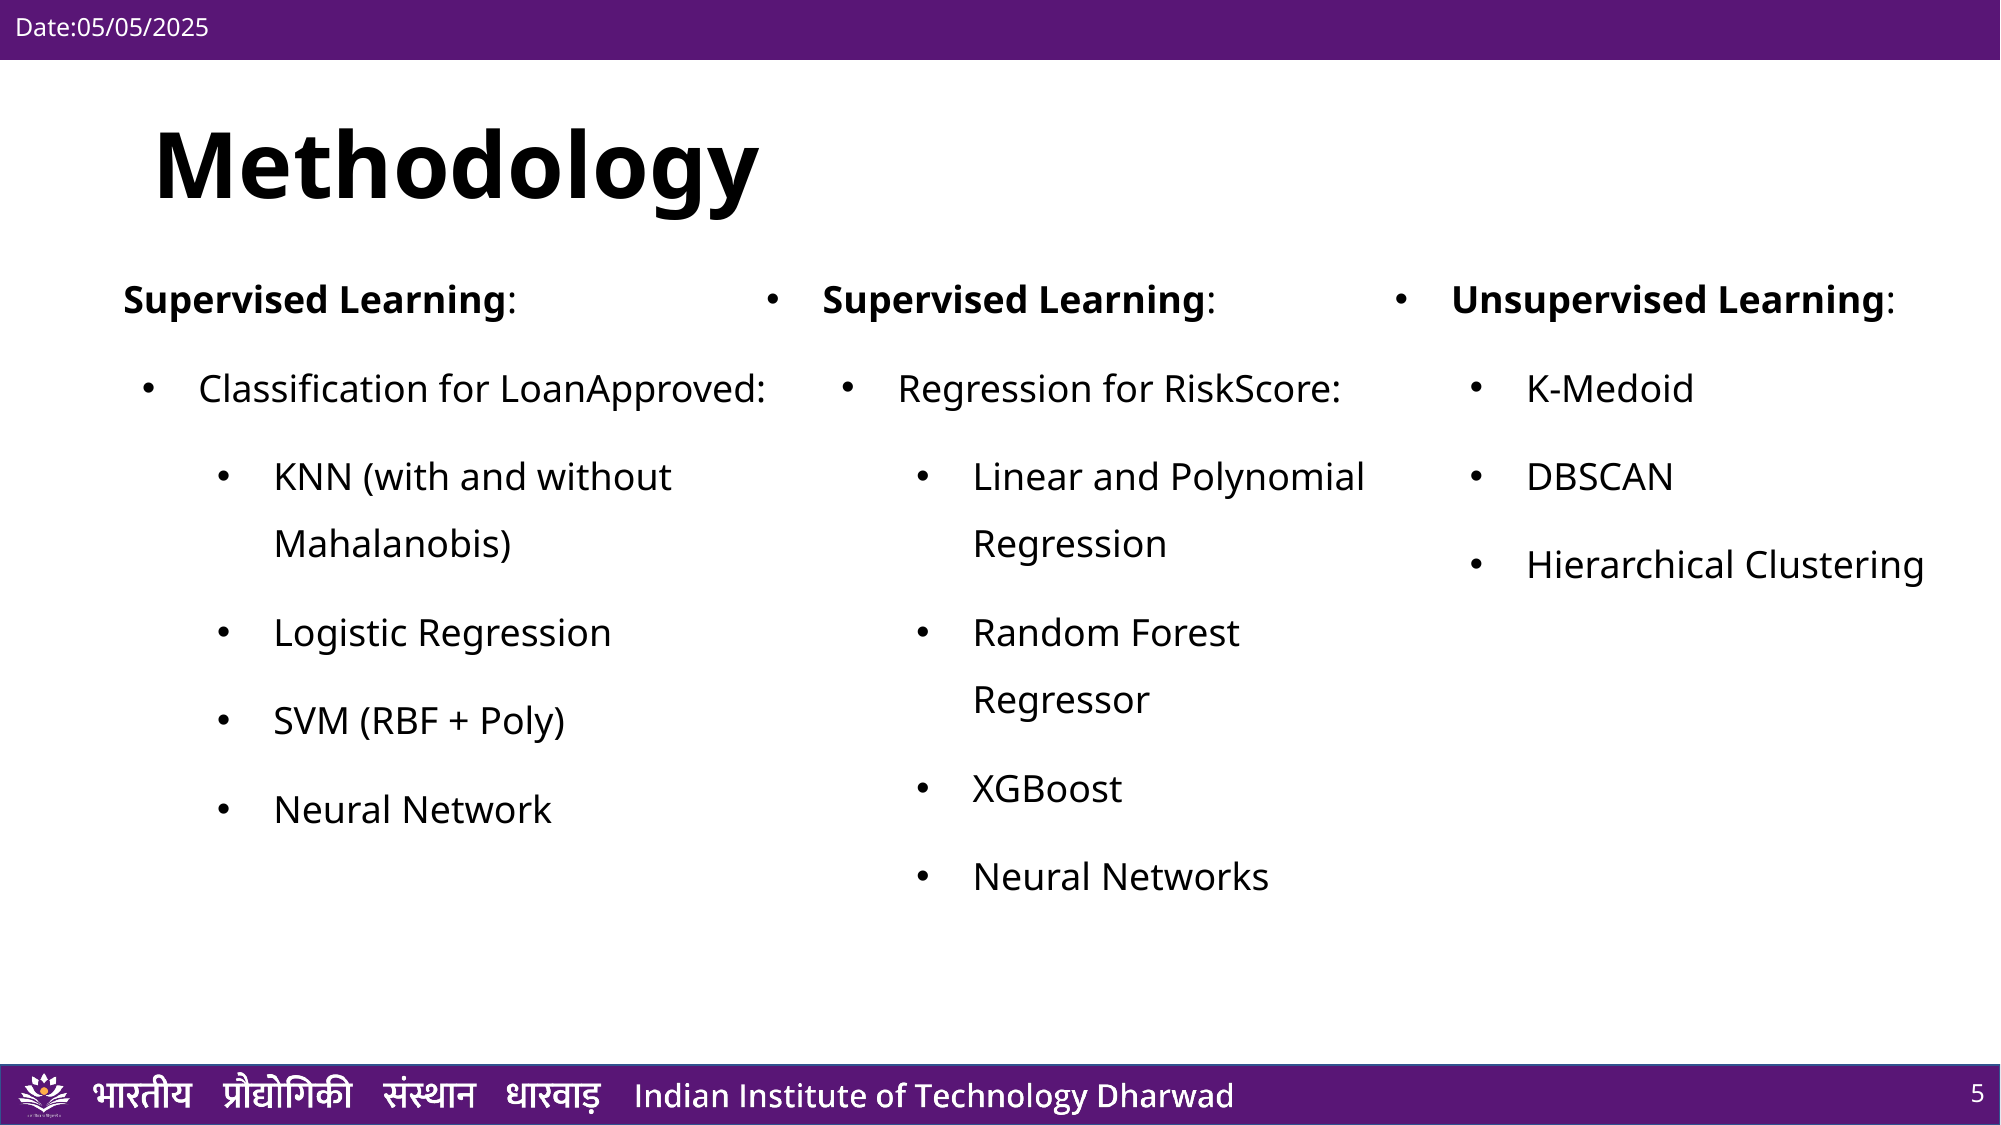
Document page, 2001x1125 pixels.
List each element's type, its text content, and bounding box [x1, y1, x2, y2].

text_box Unsupervised Learning: K-Medoid DBSCAN Hierarchical Clustering [1360, 246, 1967, 689]
list Date:05/05/2025 [0, 0, 1492, 53]
text_box Supervised Learning: Regression for RiskScore: Linear and Polynomial Regression Random Forest Regressor XGBoost Neural Networks [732, 246, 1417, 1027]
picture [18, 1072, 1232, 1118]
title Methodology [137, 59, 1863, 246]
list Supervised Learning: Classification for LoanApproved: KNN (with and without Mahalanobis) Logistic Regression SVM (RBF + Poly) Neural Network [33, 246, 732, 1011]
